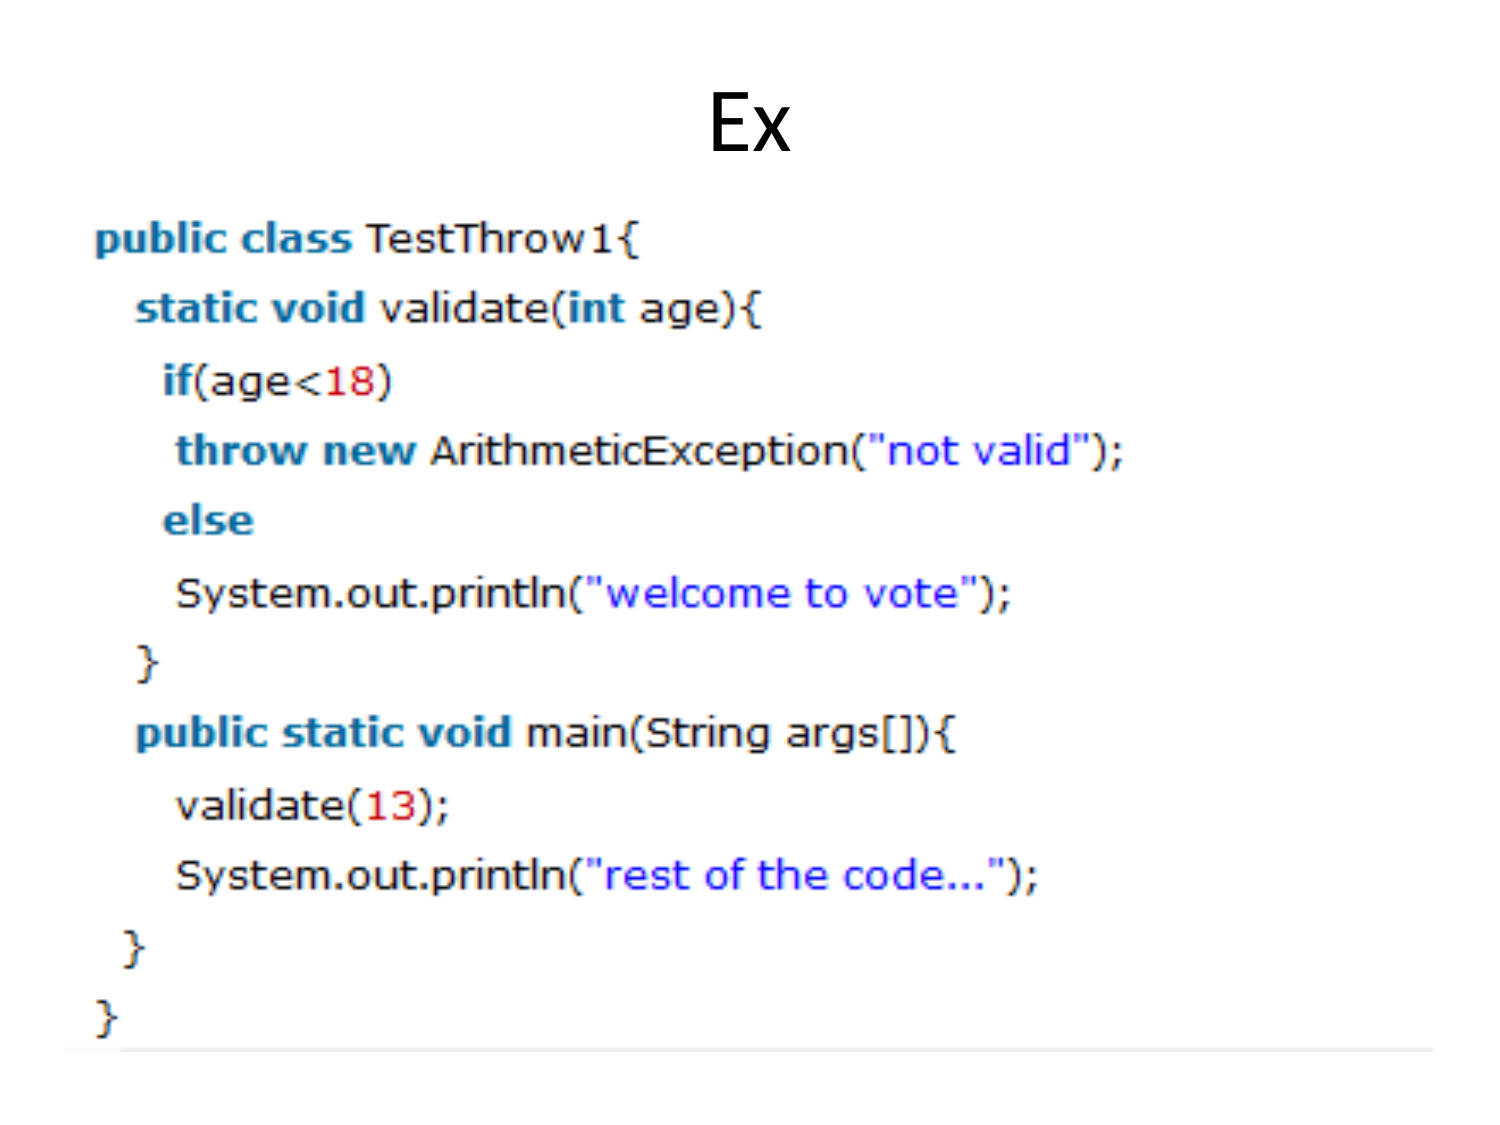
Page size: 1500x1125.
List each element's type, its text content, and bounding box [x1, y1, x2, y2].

title Ex [75, 45, 1425, 182]
picture [64, 184, 1433, 1053]
